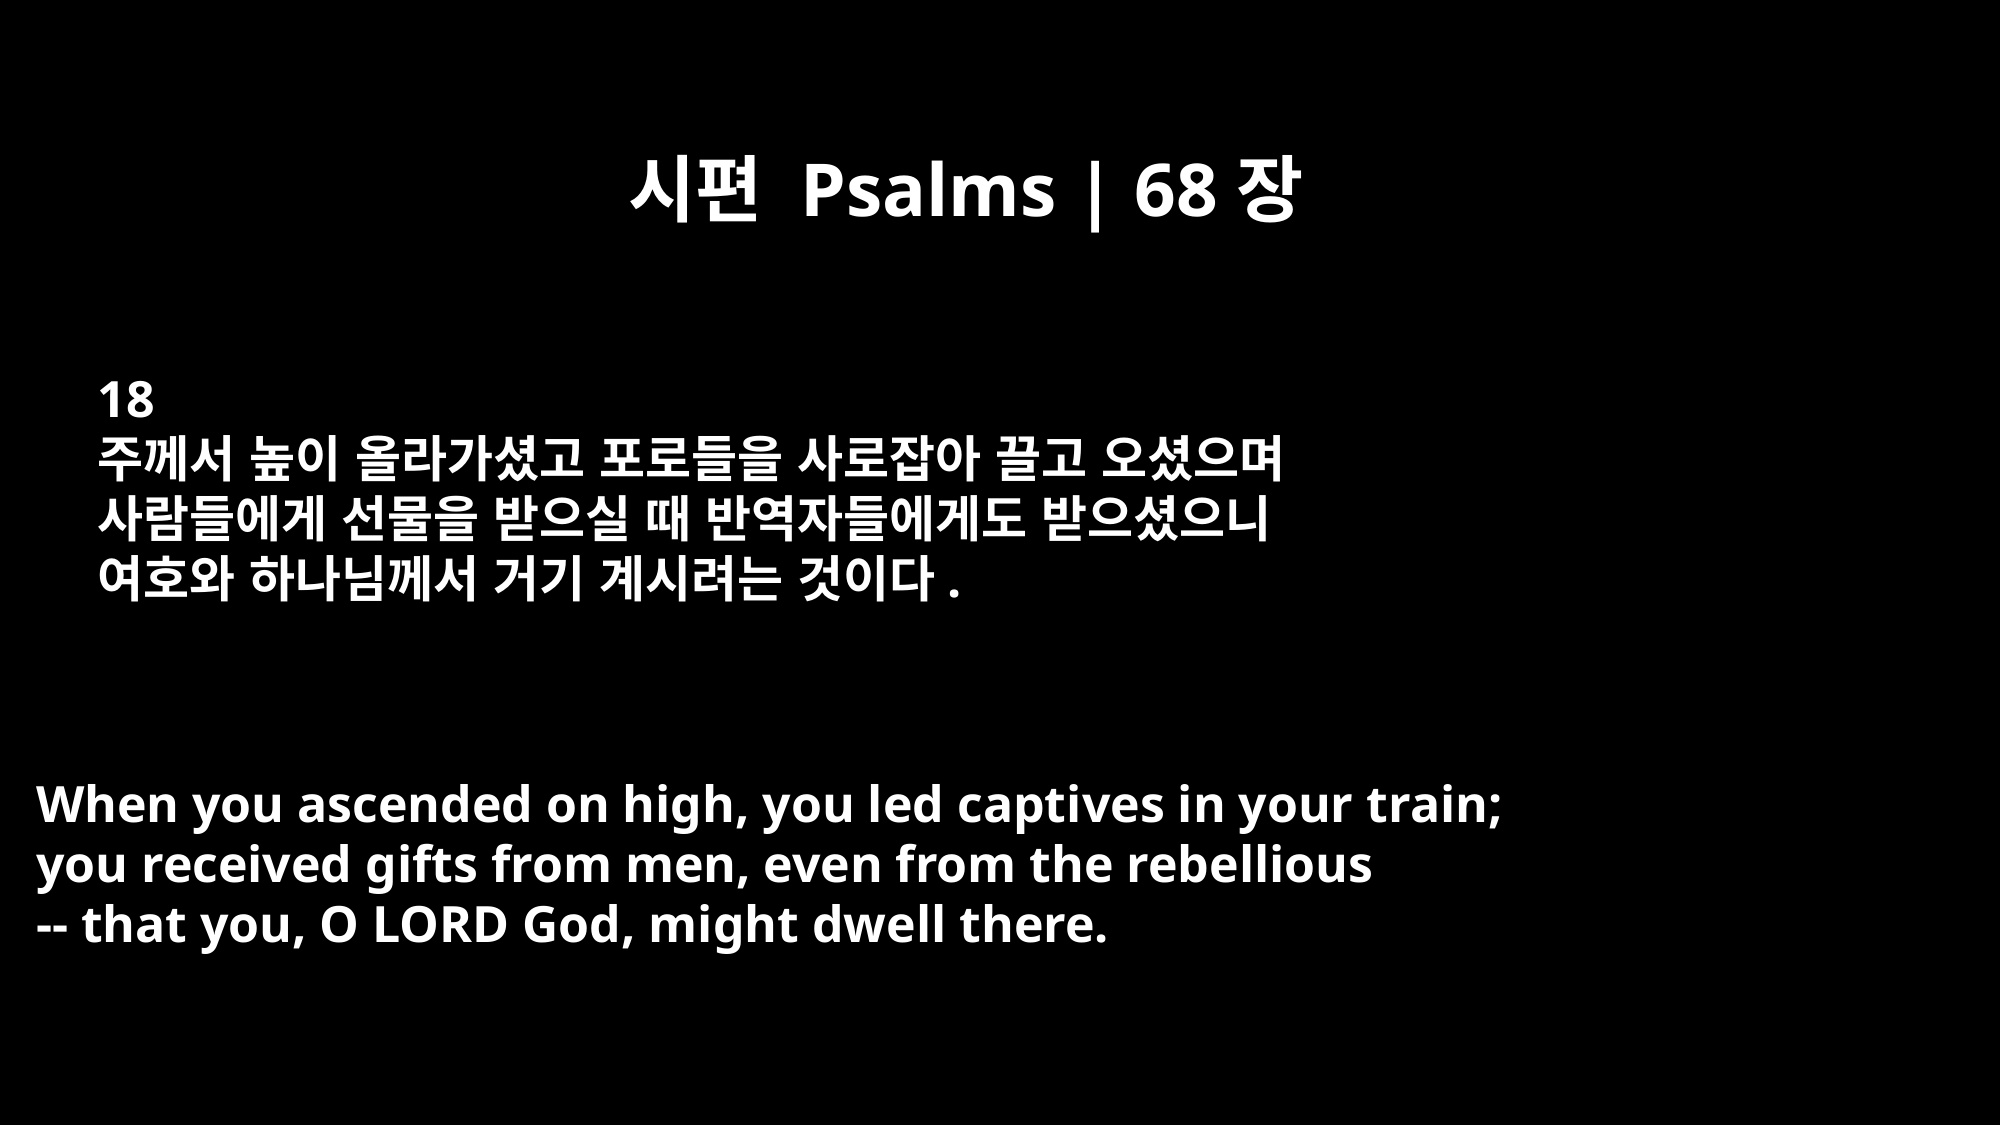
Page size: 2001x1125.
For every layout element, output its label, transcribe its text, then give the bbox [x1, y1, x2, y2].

text_box When you ascended on high, you led captives in your train; you received gifts from men, even from the rebellious -- that you, O LORD God, might dwell there. [21, 764, 1531, 960]
text_box 시편 Psalms | 68장 [613, 136, 1319, 239]
text_box 18 주께서 높이 올라가셨고 포로들을 사로잡아 끌고 오셨으며 사람들에게 선물을 받으실 때 반역자들에게도 받으셨으니 여호와 하나님께서 거기 계시려는 것이다. [82, 359, 1315, 615]
